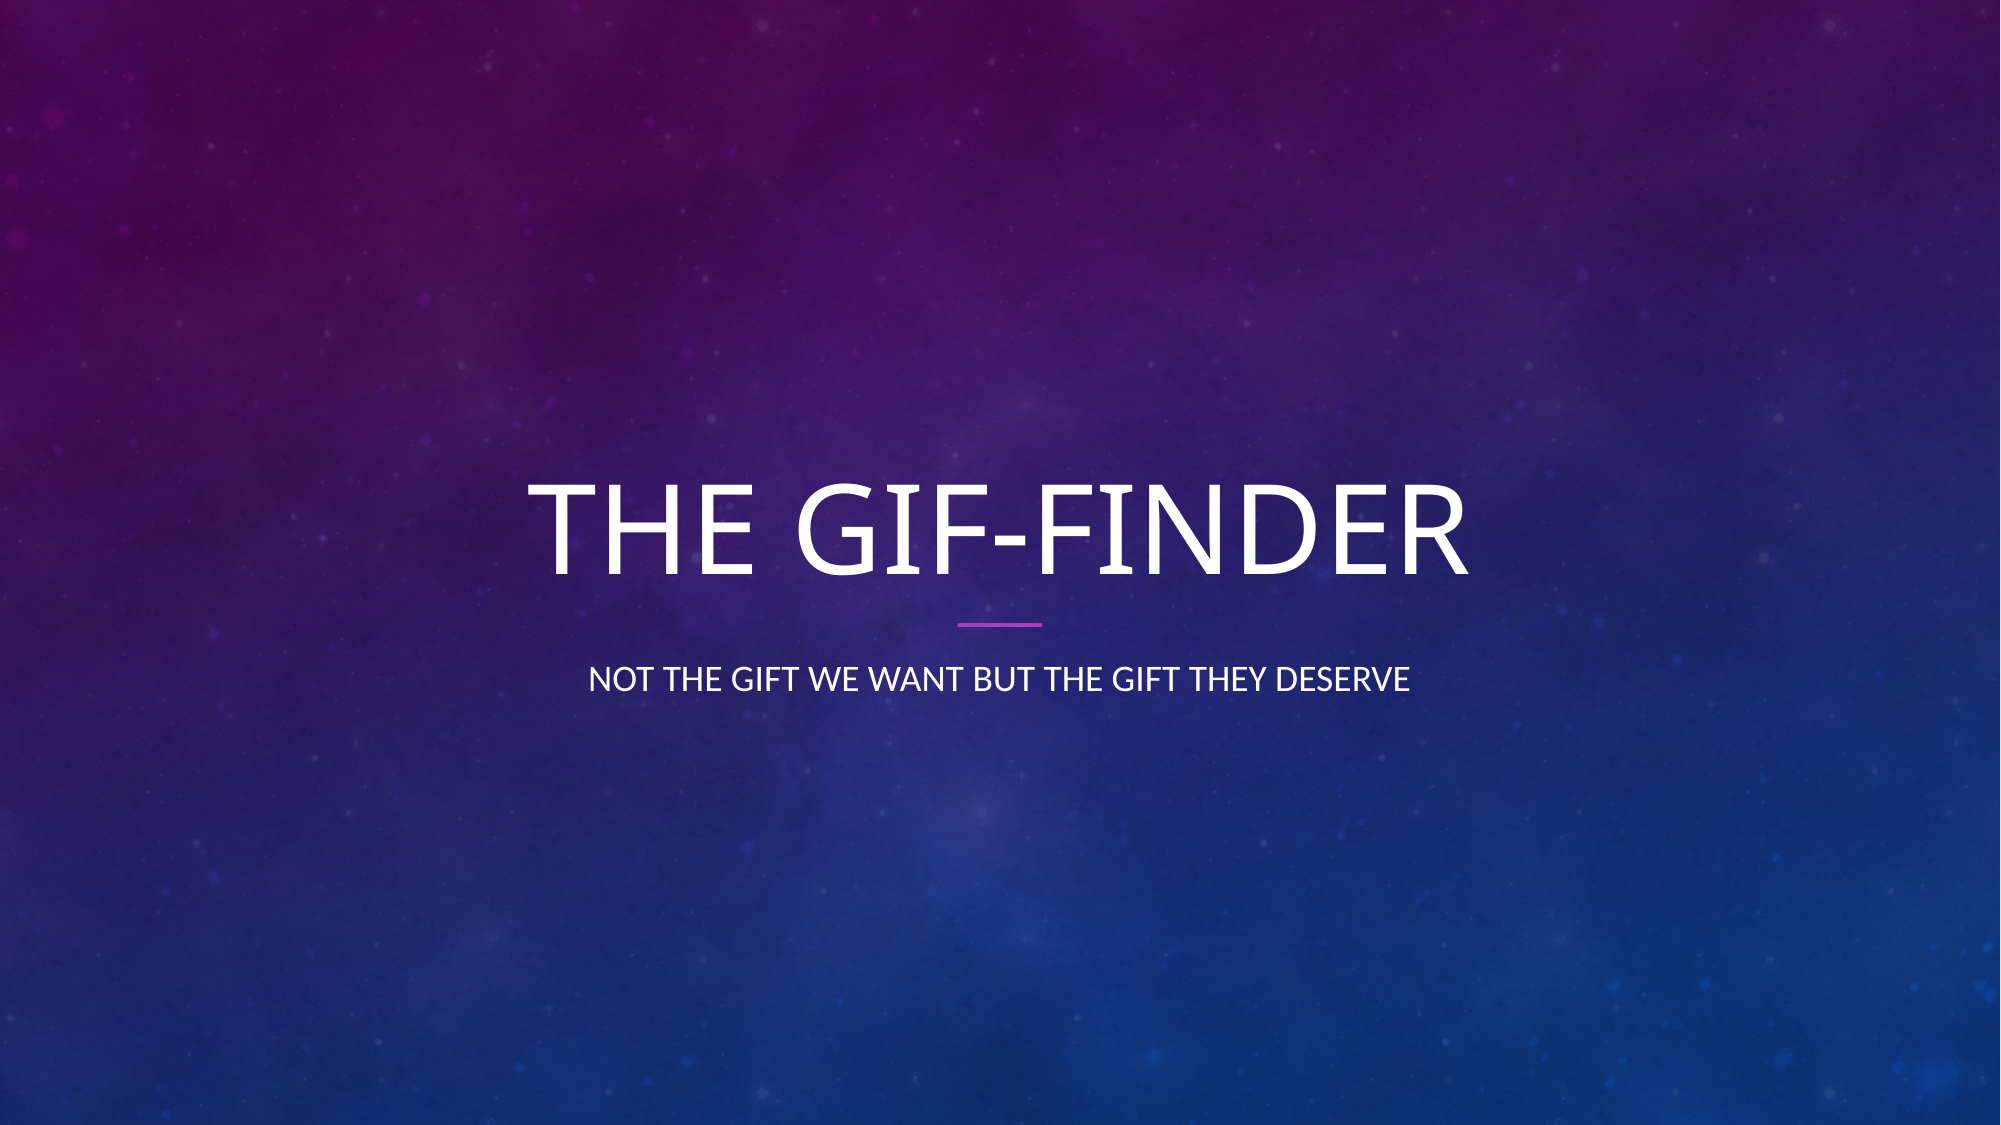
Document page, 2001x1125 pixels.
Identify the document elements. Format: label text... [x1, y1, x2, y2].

text_box [0, 0, 2000, 1125]
title The Gif-FInder [327, 222, 1673, 608]
subtitle Not the gift we want but the gift they deserve [409, 646, 1591, 850]
